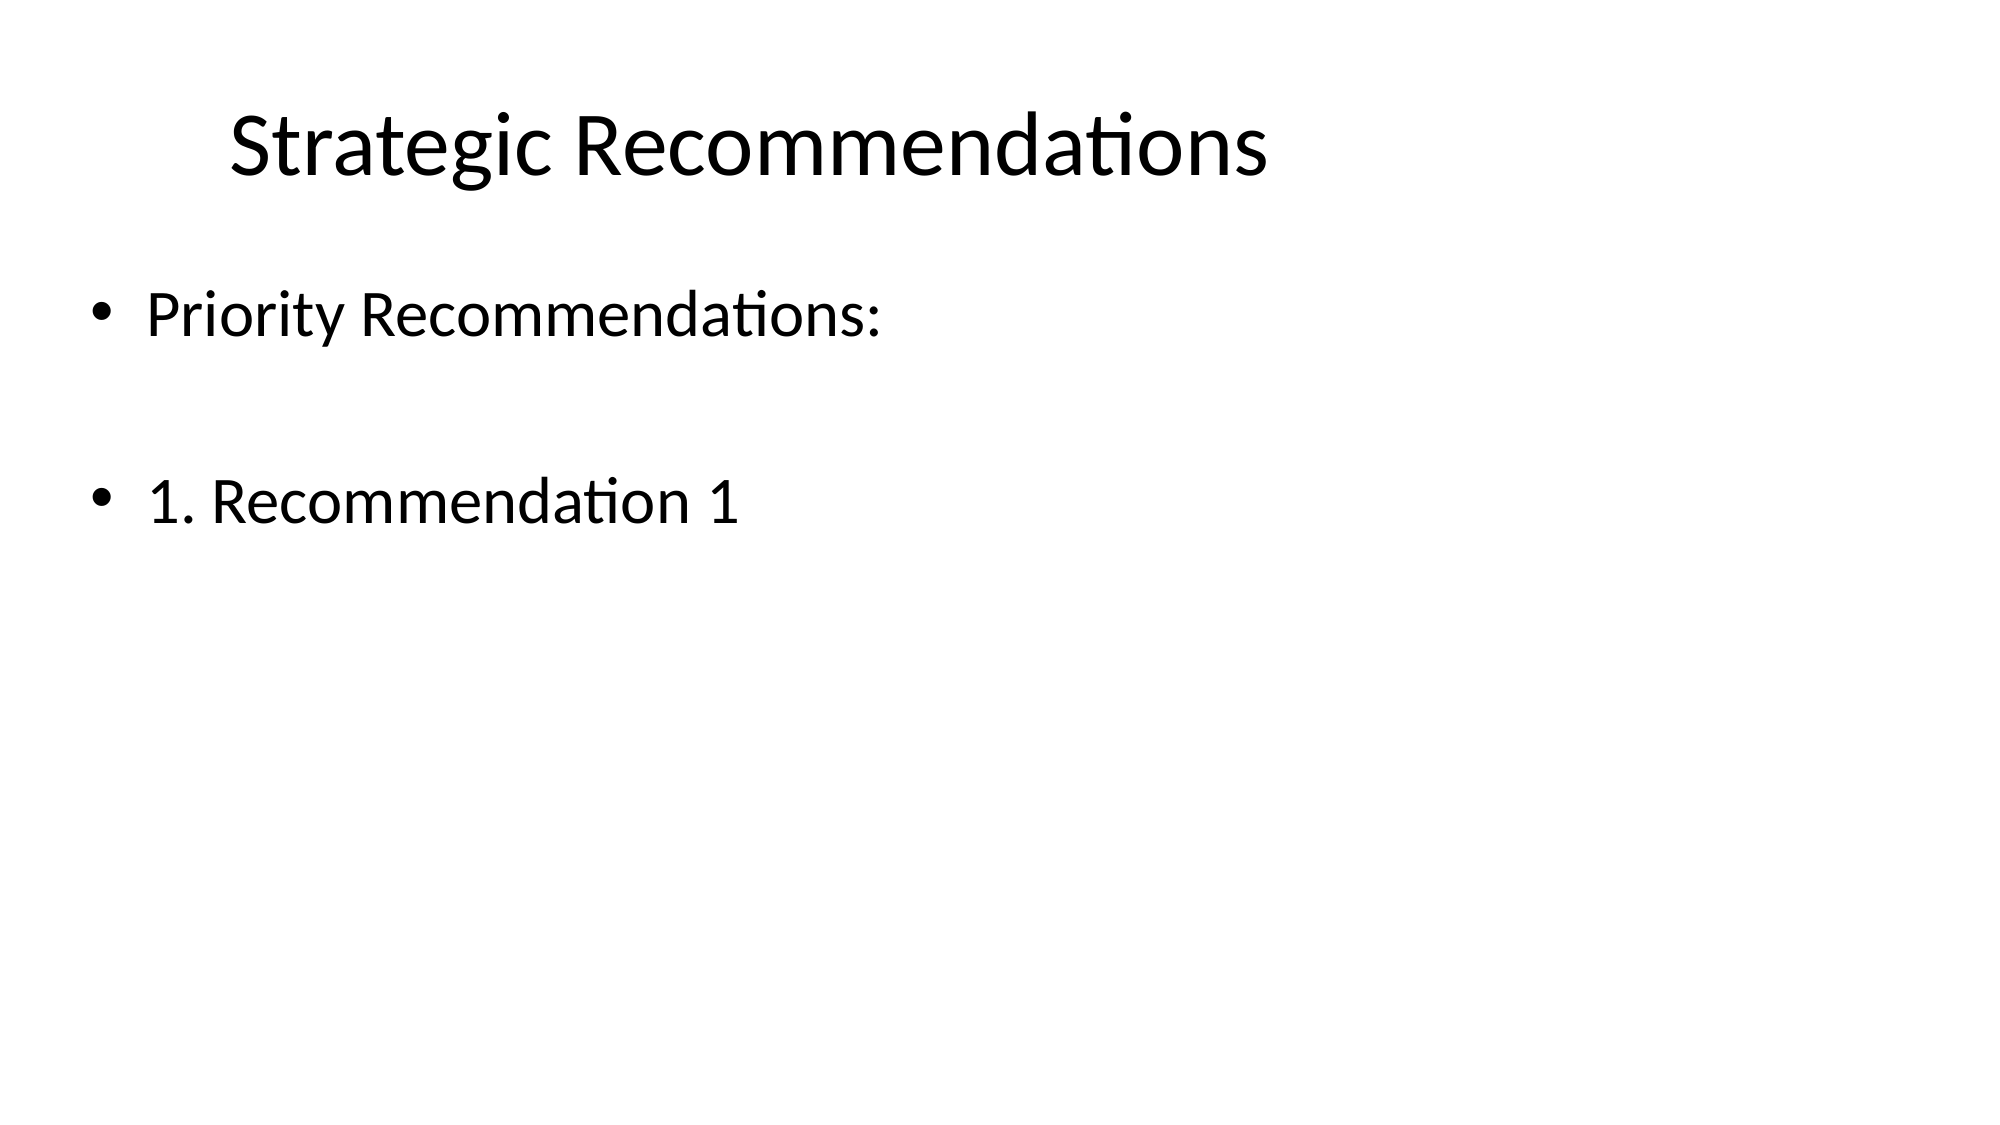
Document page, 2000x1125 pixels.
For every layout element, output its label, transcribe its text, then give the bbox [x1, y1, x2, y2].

title Strategic Recommendations [75, 45, 1425, 233]
list Priority Recommendations: 1. Recommendation 1 [75, 262, 1425, 1005]
